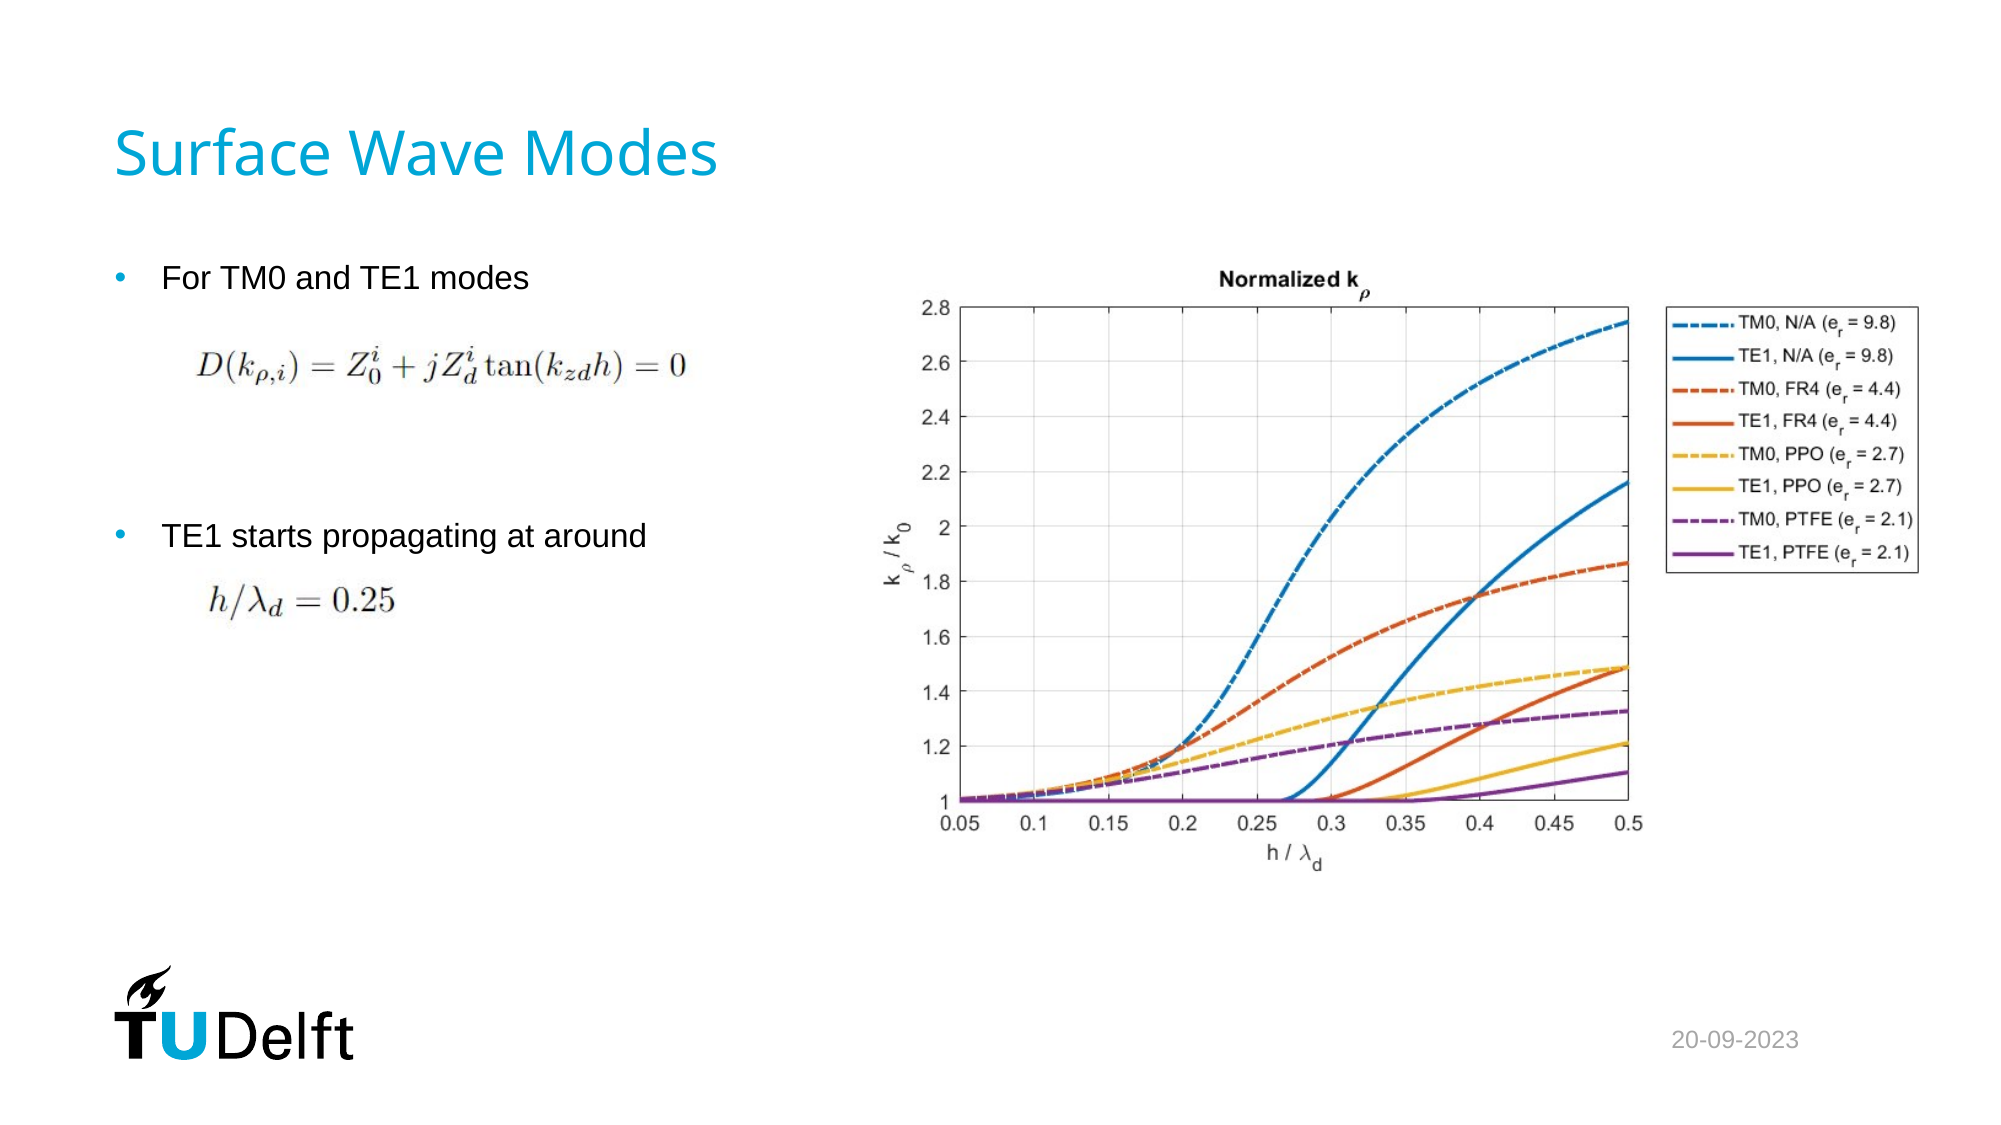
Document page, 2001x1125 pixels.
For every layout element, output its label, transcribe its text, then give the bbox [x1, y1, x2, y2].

list For TM0 and TE1 modes TE1 starts propagating at around [114, 260, 1883, 977]
text_box 20-09-2023 [1605, 1023, 1800, 1054]
picture [176, 330, 709, 406]
picture [176, 568, 419, 633]
title Surface Wave Modes [114, 121, 1883, 203]
picture [848, 261, 2000, 876]
